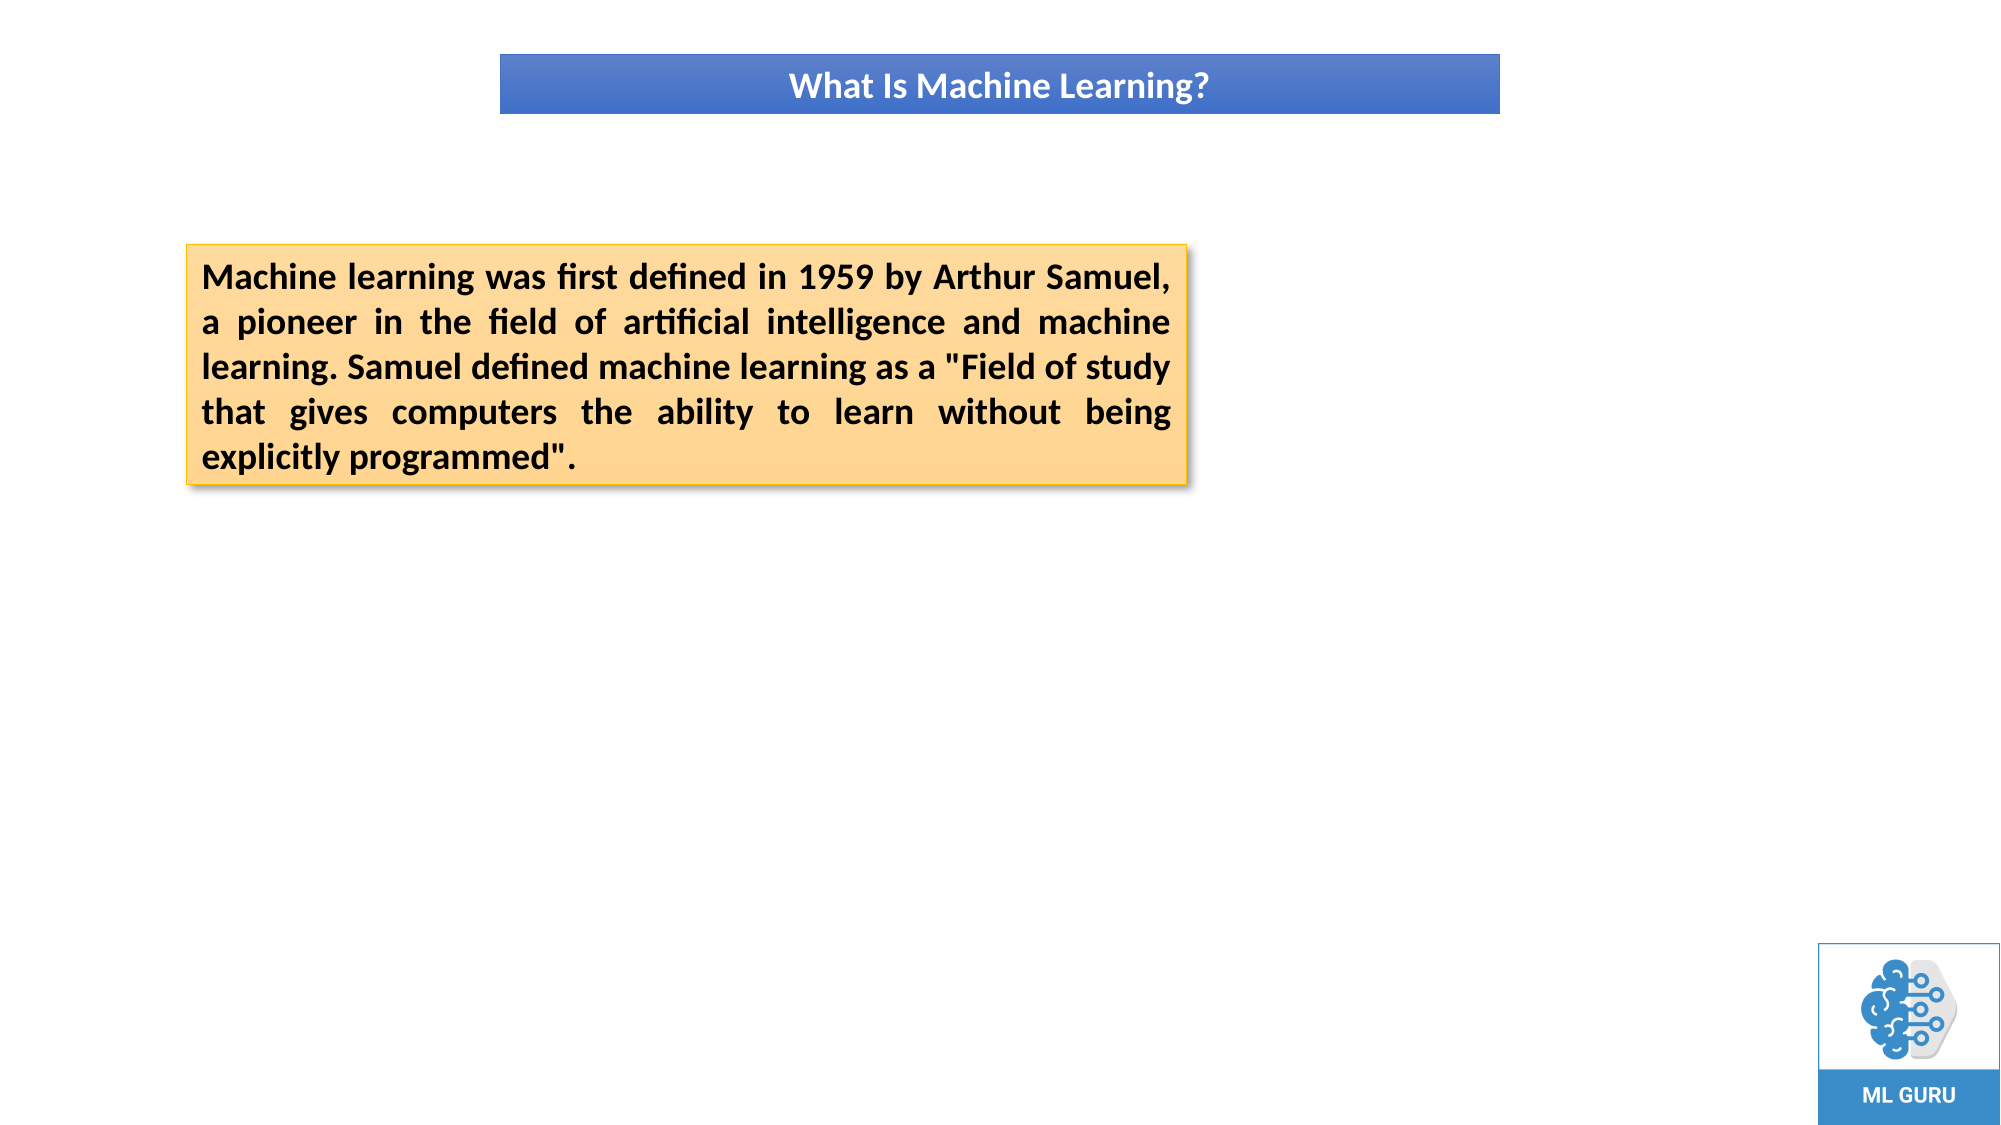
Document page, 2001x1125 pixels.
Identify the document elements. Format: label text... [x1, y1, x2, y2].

text_box Machine learning was first defined in 1959 by Arthur Samuel, a pioneer in the field of artificial intelligence and machine learning. Samuel defined machine learning as a "Field of study that gives computers the ability to learn without being explicitly programmed". [186, 244, 1187, 485]
text_box What Is Machine Learning? [500, 54, 1500, 114]
picture [1818, 943, 2000, 1125]
